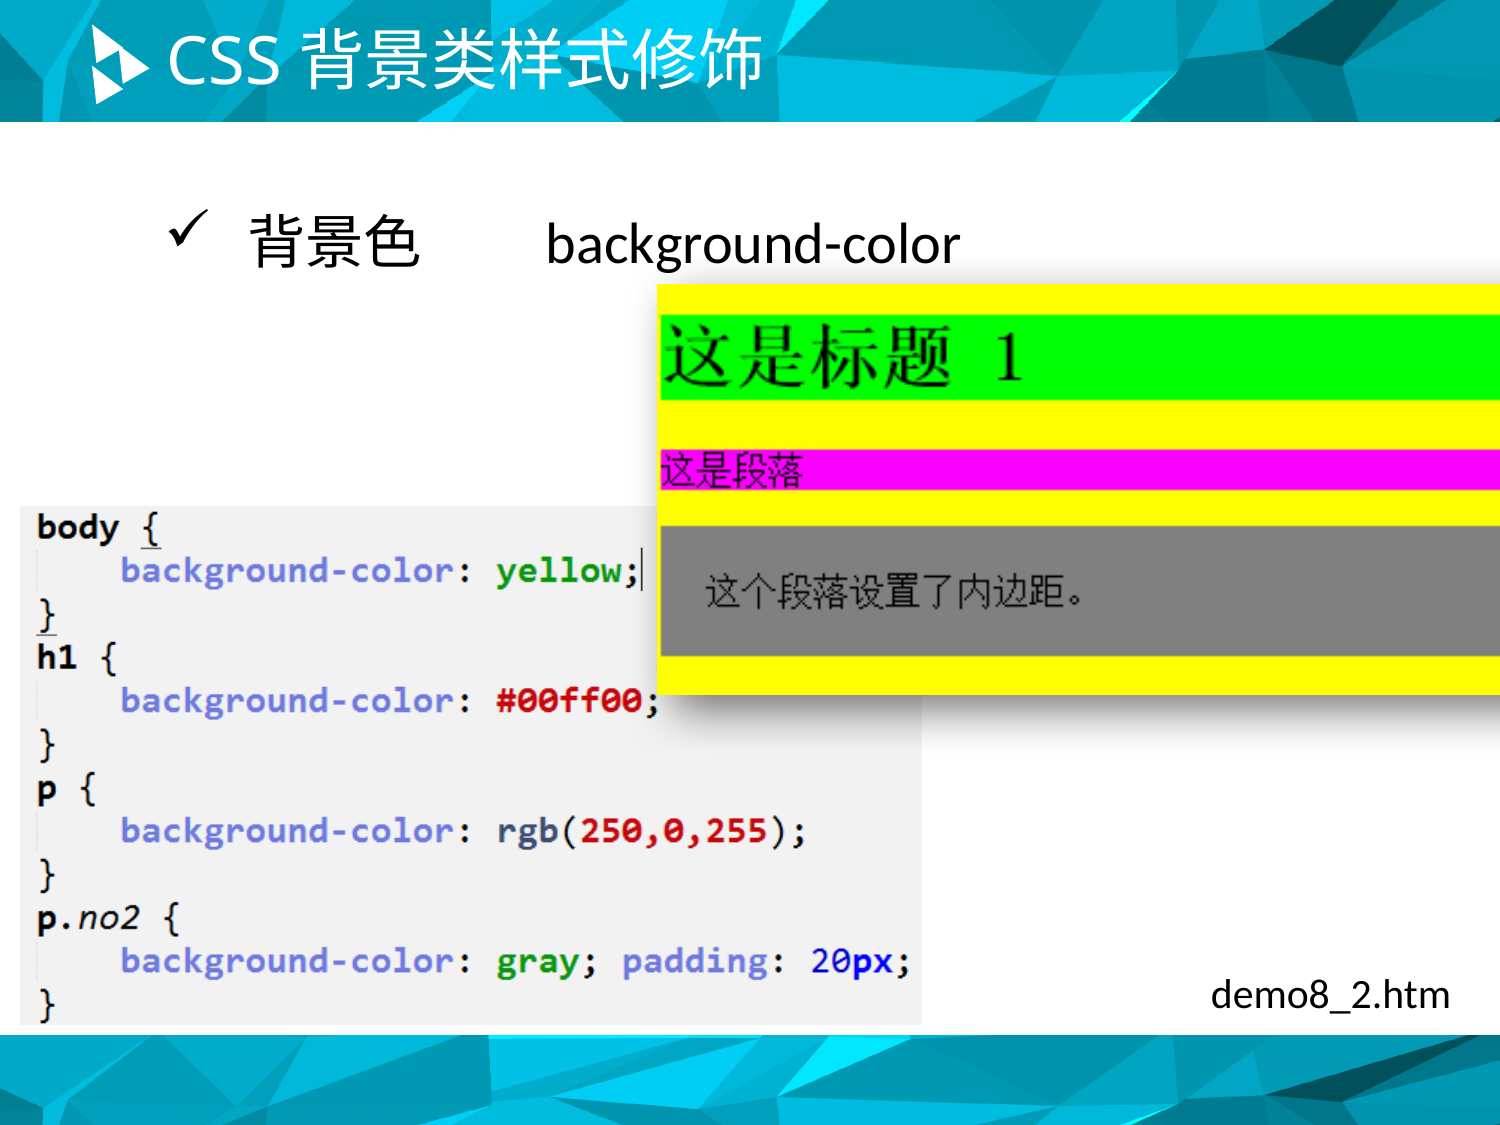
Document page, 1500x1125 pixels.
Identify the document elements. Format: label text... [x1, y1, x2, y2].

picture [0, 0, 1500, 122]
text_box demo8_2.htm [1196, 958, 1467, 1024]
title CSS背景类样式修饰 [151, 11, 1446, 115]
text_box 背景色 [149, 198, 437, 283]
picture [0, 1035, 1500, 1125]
picture [20, 284, 1500, 1025]
text_box background-color [531, 198, 977, 283]
